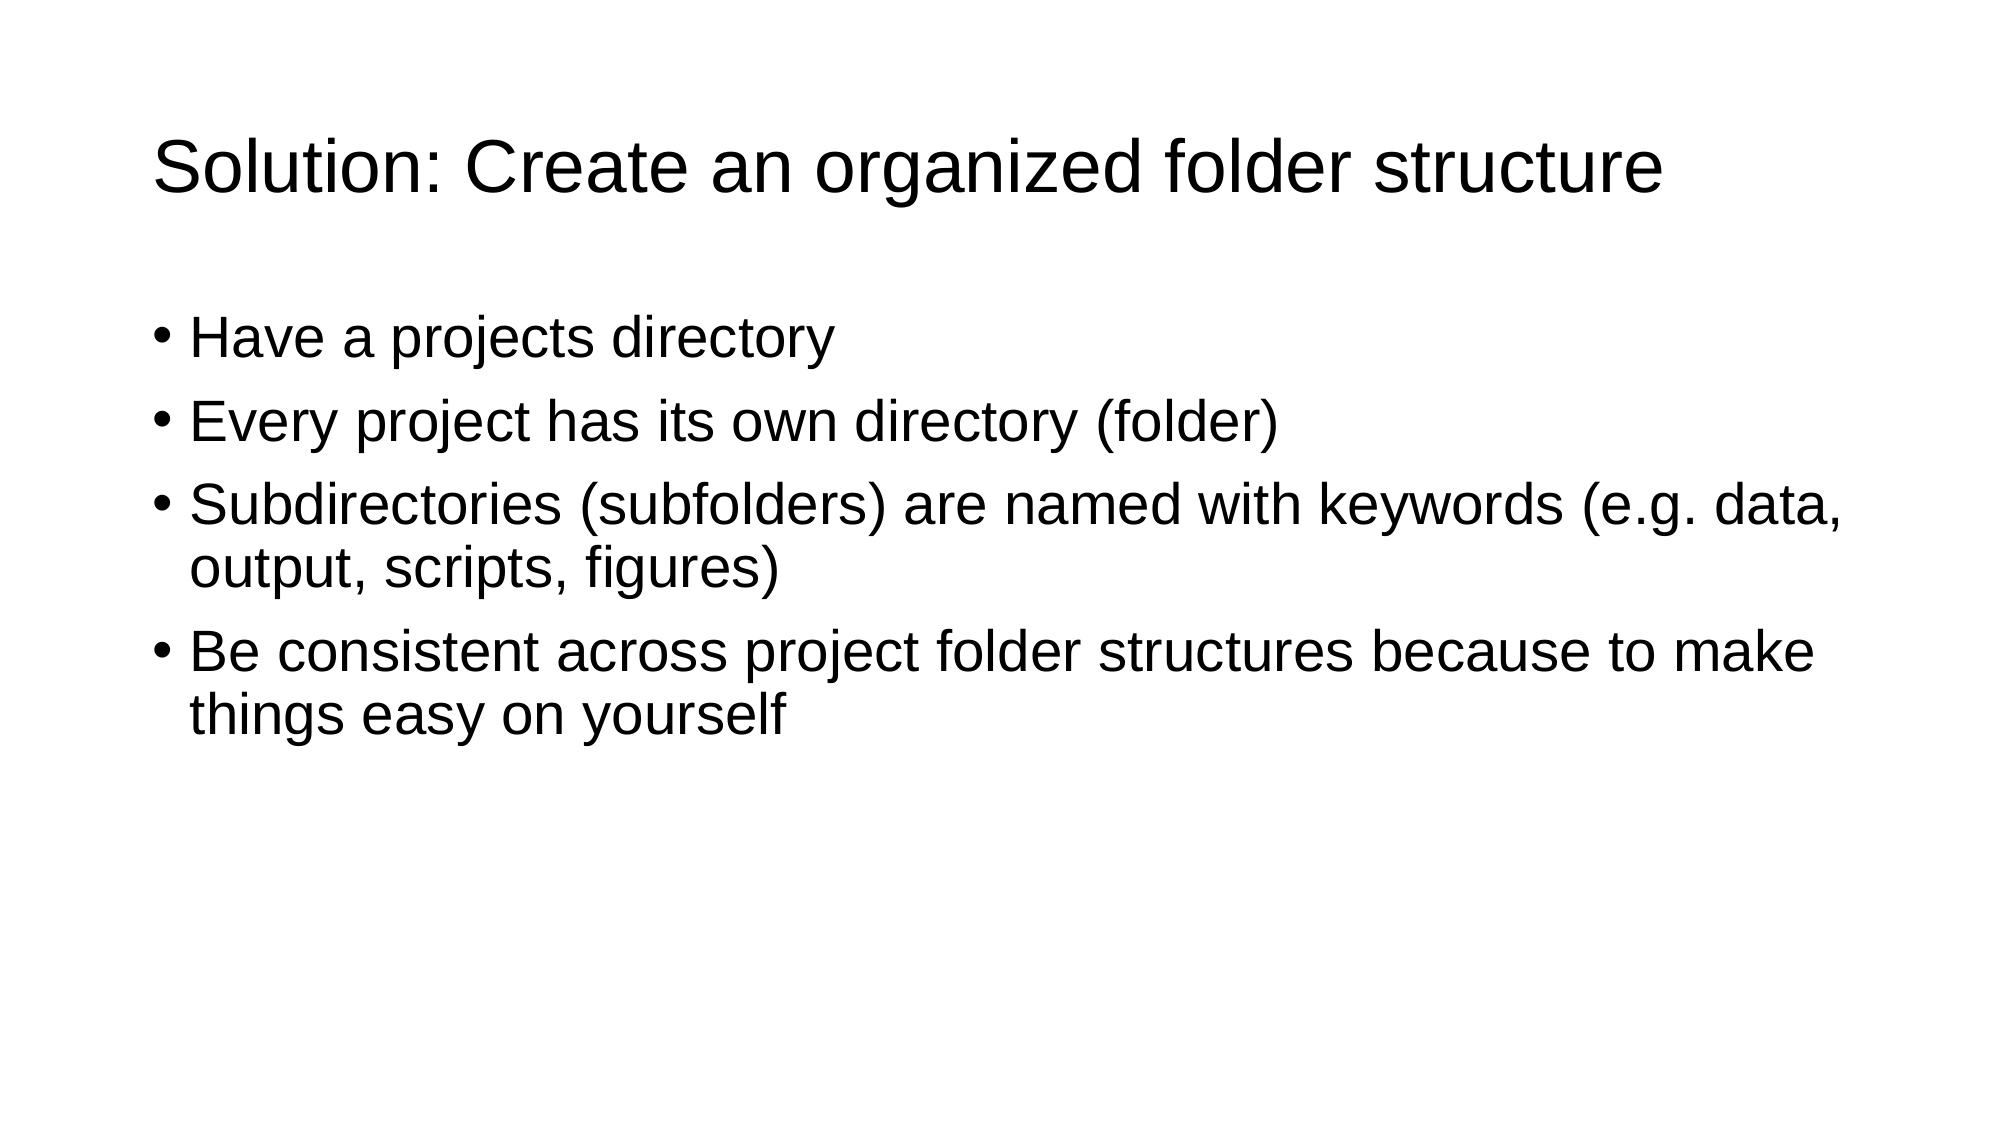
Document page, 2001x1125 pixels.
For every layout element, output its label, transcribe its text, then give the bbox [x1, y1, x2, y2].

list Have a projects directory Every project has its own directory (folder) Subdirectories (subfolders) are named with keywords (e.g. data, output, scripts, figures) Be consistent across project folder structures because to make things easy on yourself [137, 299, 1863, 1014]
title Solution: Create an organized folder structure [137, 59, 1863, 278]
